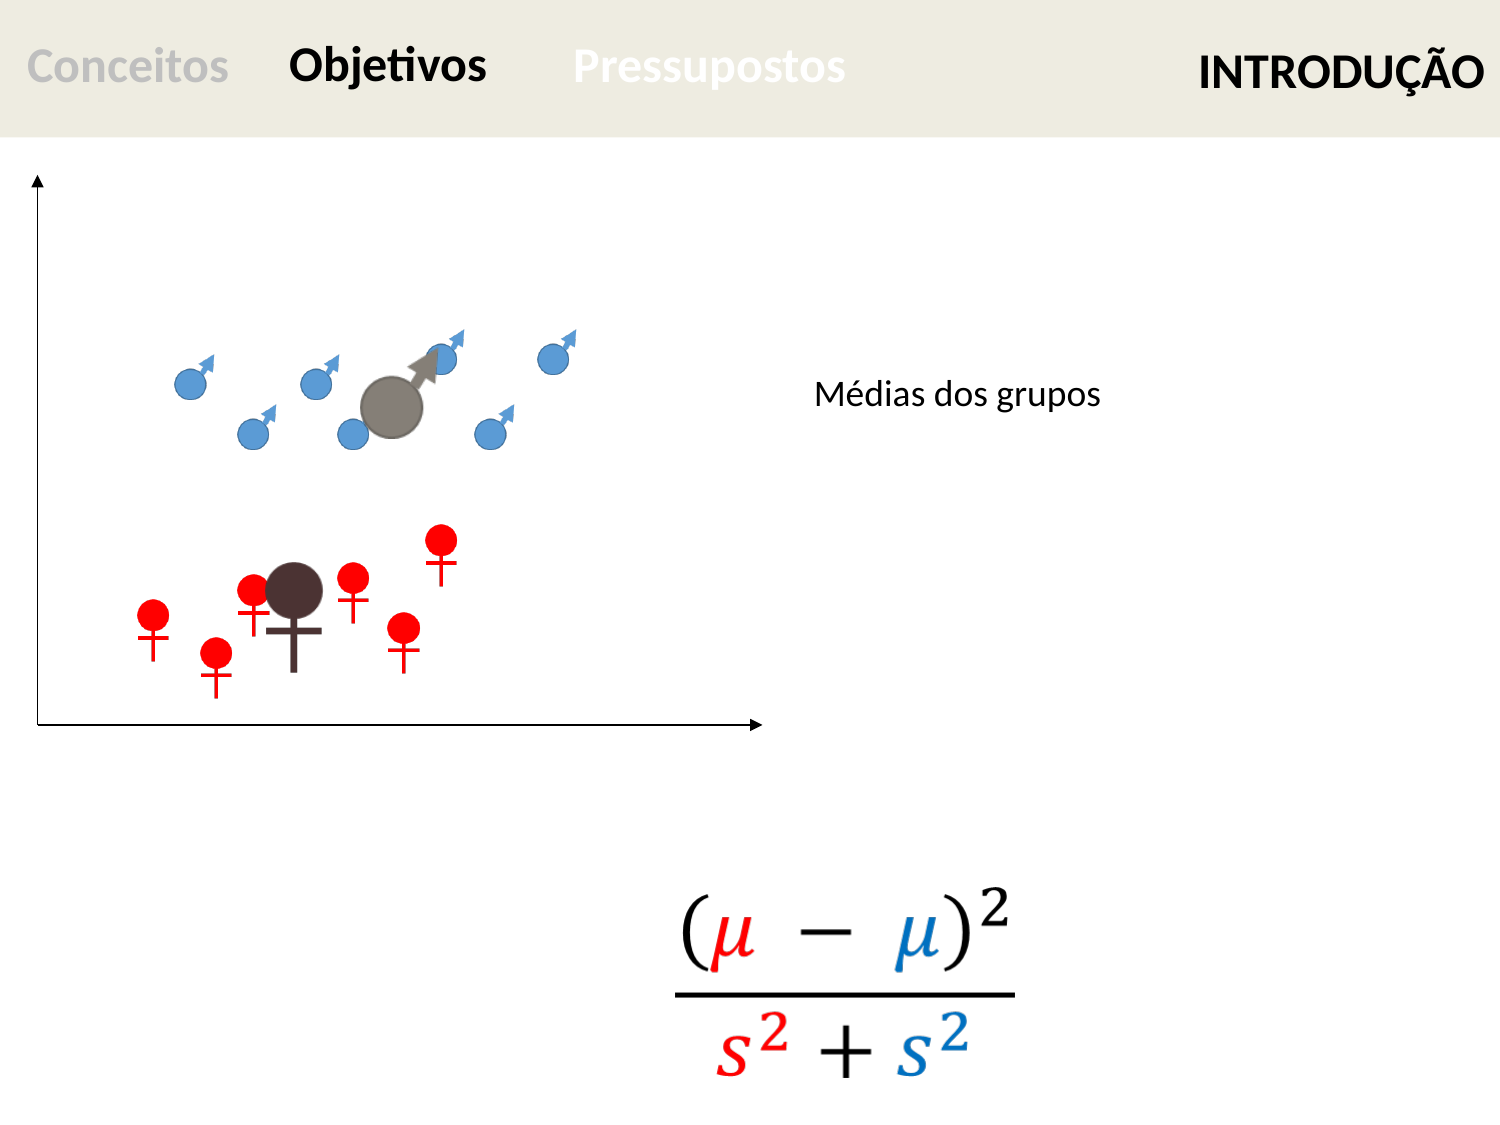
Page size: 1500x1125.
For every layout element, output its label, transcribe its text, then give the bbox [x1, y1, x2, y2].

picture [387, 612, 421, 676]
picture [337, 562, 371, 626]
text_box Conceitos [12, 24, 250, 100]
picture [299, 312, 481, 450]
picture [137, 599, 171, 663]
picture [424, 524, 458, 588]
picture [237, 387, 293, 450]
picture [237, 562, 325, 677]
text_box Pressupostos [558, 24, 862, 100]
picture [662, 874, 1030, 1088]
picture [537, 312, 593, 375]
text_box Médias dos grupos [798, 361, 1117, 422]
picture [474, 387, 531, 450]
picture [199, 637, 233, 701]
text_box Objetivos [275, 24, 538, 99]
picture [174, 337, 231, 400]
title INTRODUÇÃO [0, 0, 1500, 138]
